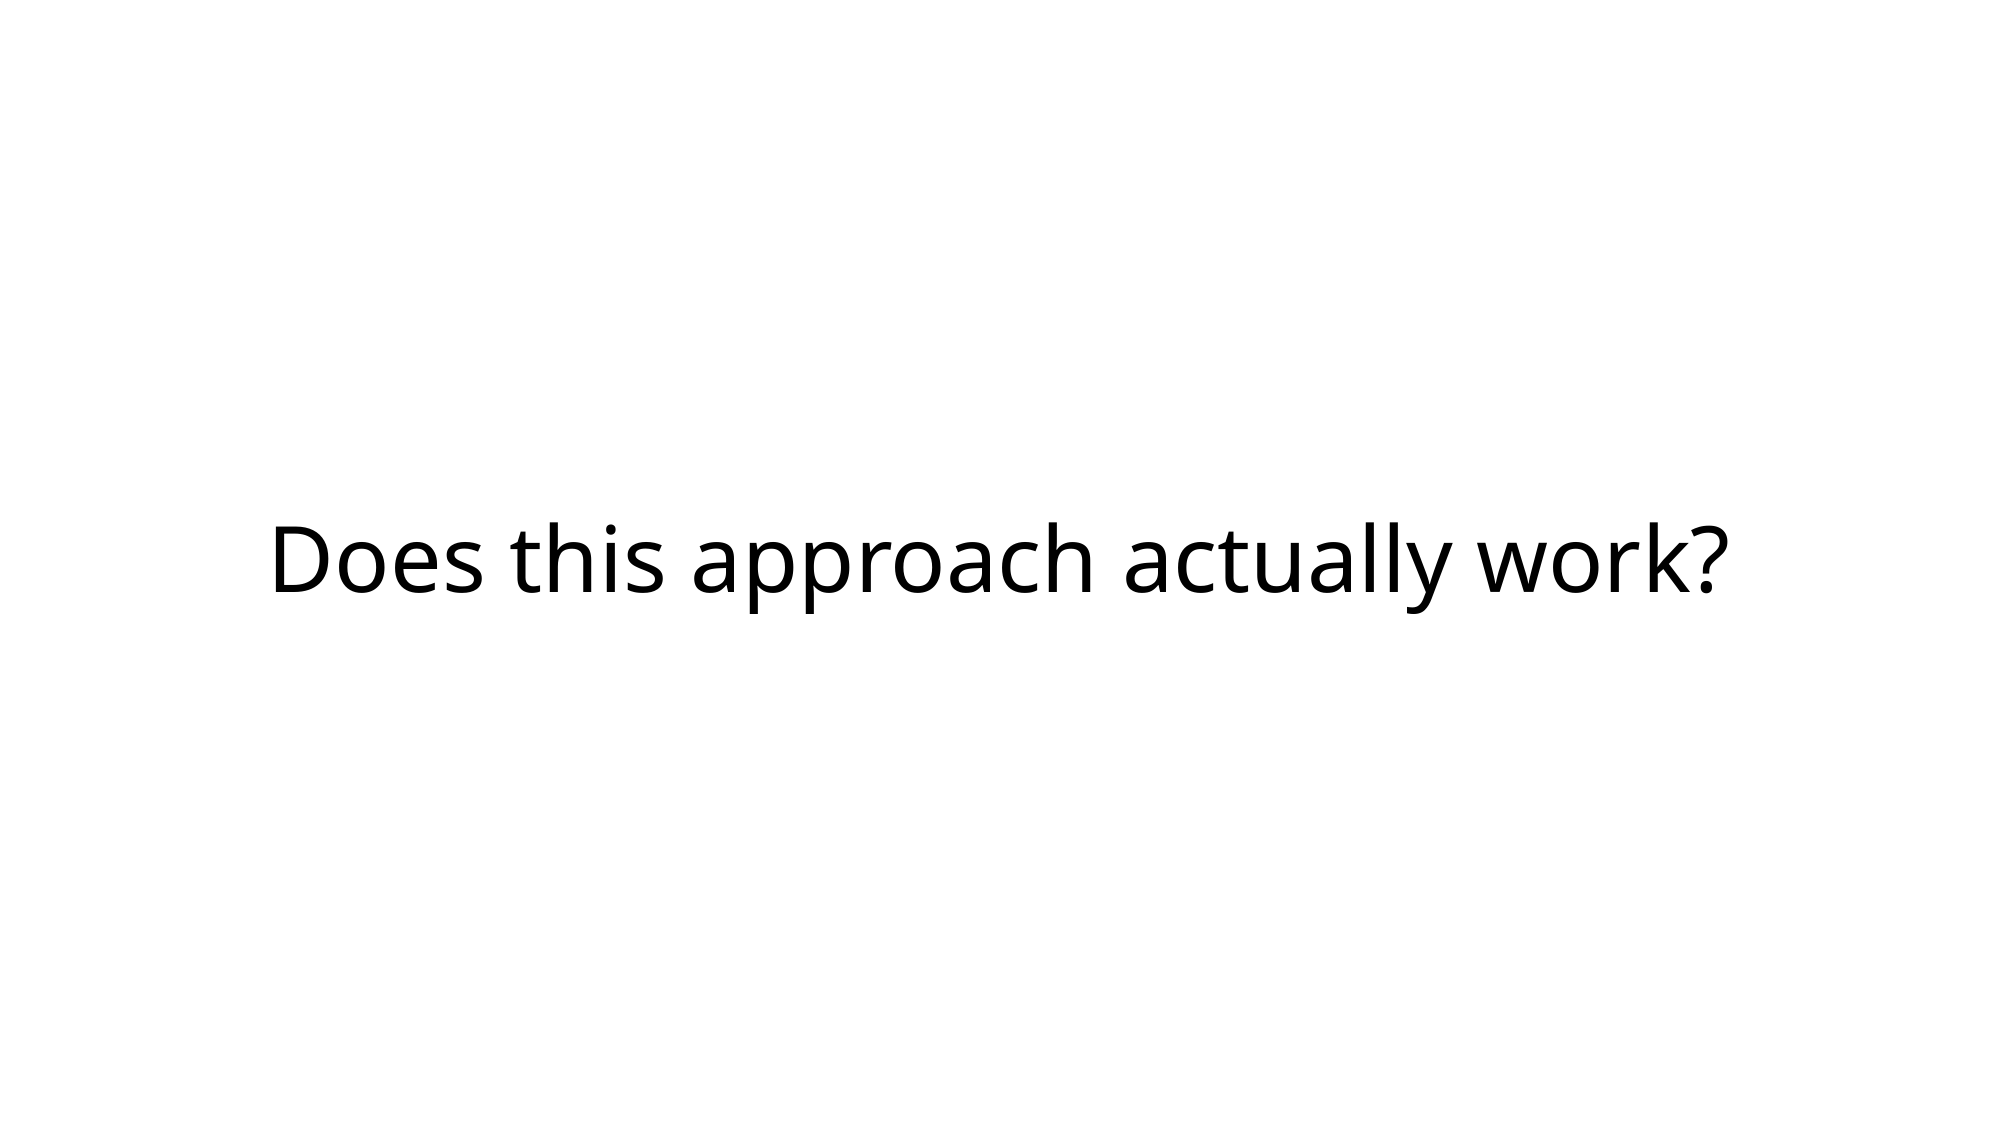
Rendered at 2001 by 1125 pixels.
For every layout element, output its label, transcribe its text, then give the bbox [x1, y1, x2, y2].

title Does this approach actually work? [0, 453, 2000, 672]
